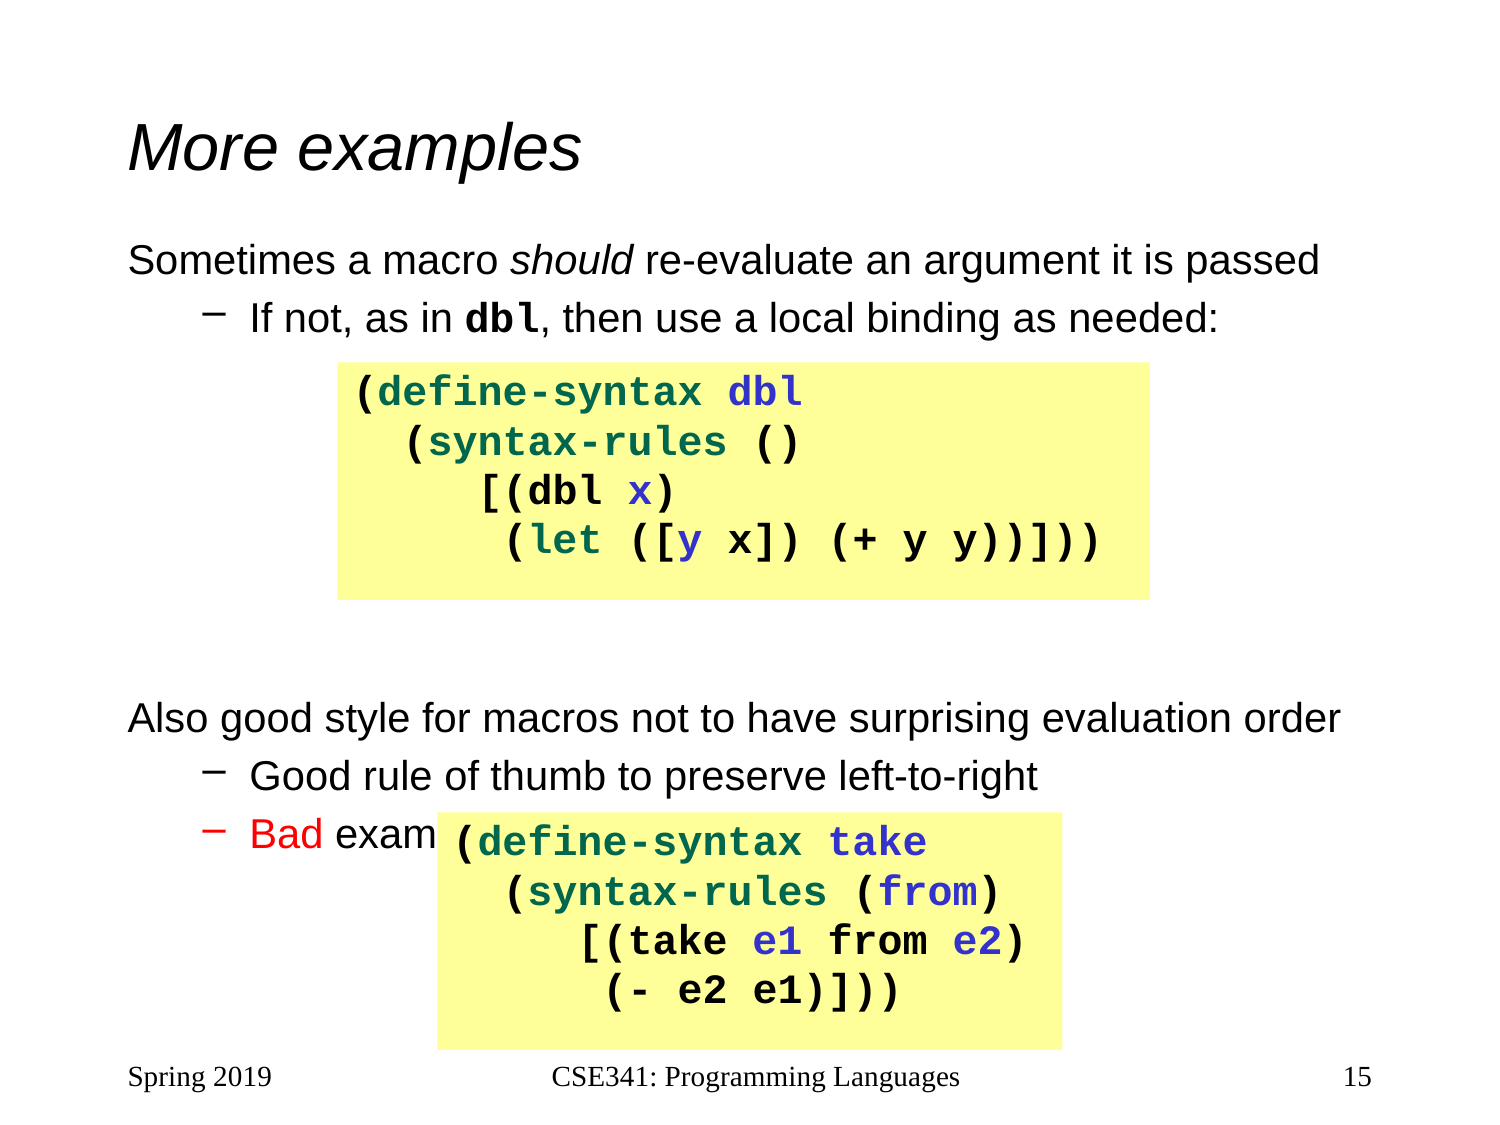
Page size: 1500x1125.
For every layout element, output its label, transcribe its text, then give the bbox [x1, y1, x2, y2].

title More examples [112, 49, 1388, 224]
list Sometimes a macro should re-evaluate an argument it is passed If not, as in dbl, then use a local binding as needed: Also good style for macros not to have surprising evaluation order Good rule of thumb to preserve left-to-right Bad example (fix with a local binding): [112, 224, 1388, 963]
text_box (define-syntax dbl (syntax-rules () [(dbl x) (let ([y x]) (+ y y))])) [337, 362, 1150, 600]
text_box (define-syntax take (syntax-rules (from) [(take e1 from e2) (- e2 e1)])) [437, 812, 1063, 1050]
slide_number Spring 2019 [112, 1049, 426, 1125]
footer CSE341: Programming Languages [474, 1050, 1038, 1125]
slide_number 15 [1074, 1049, 1388, 1125]
